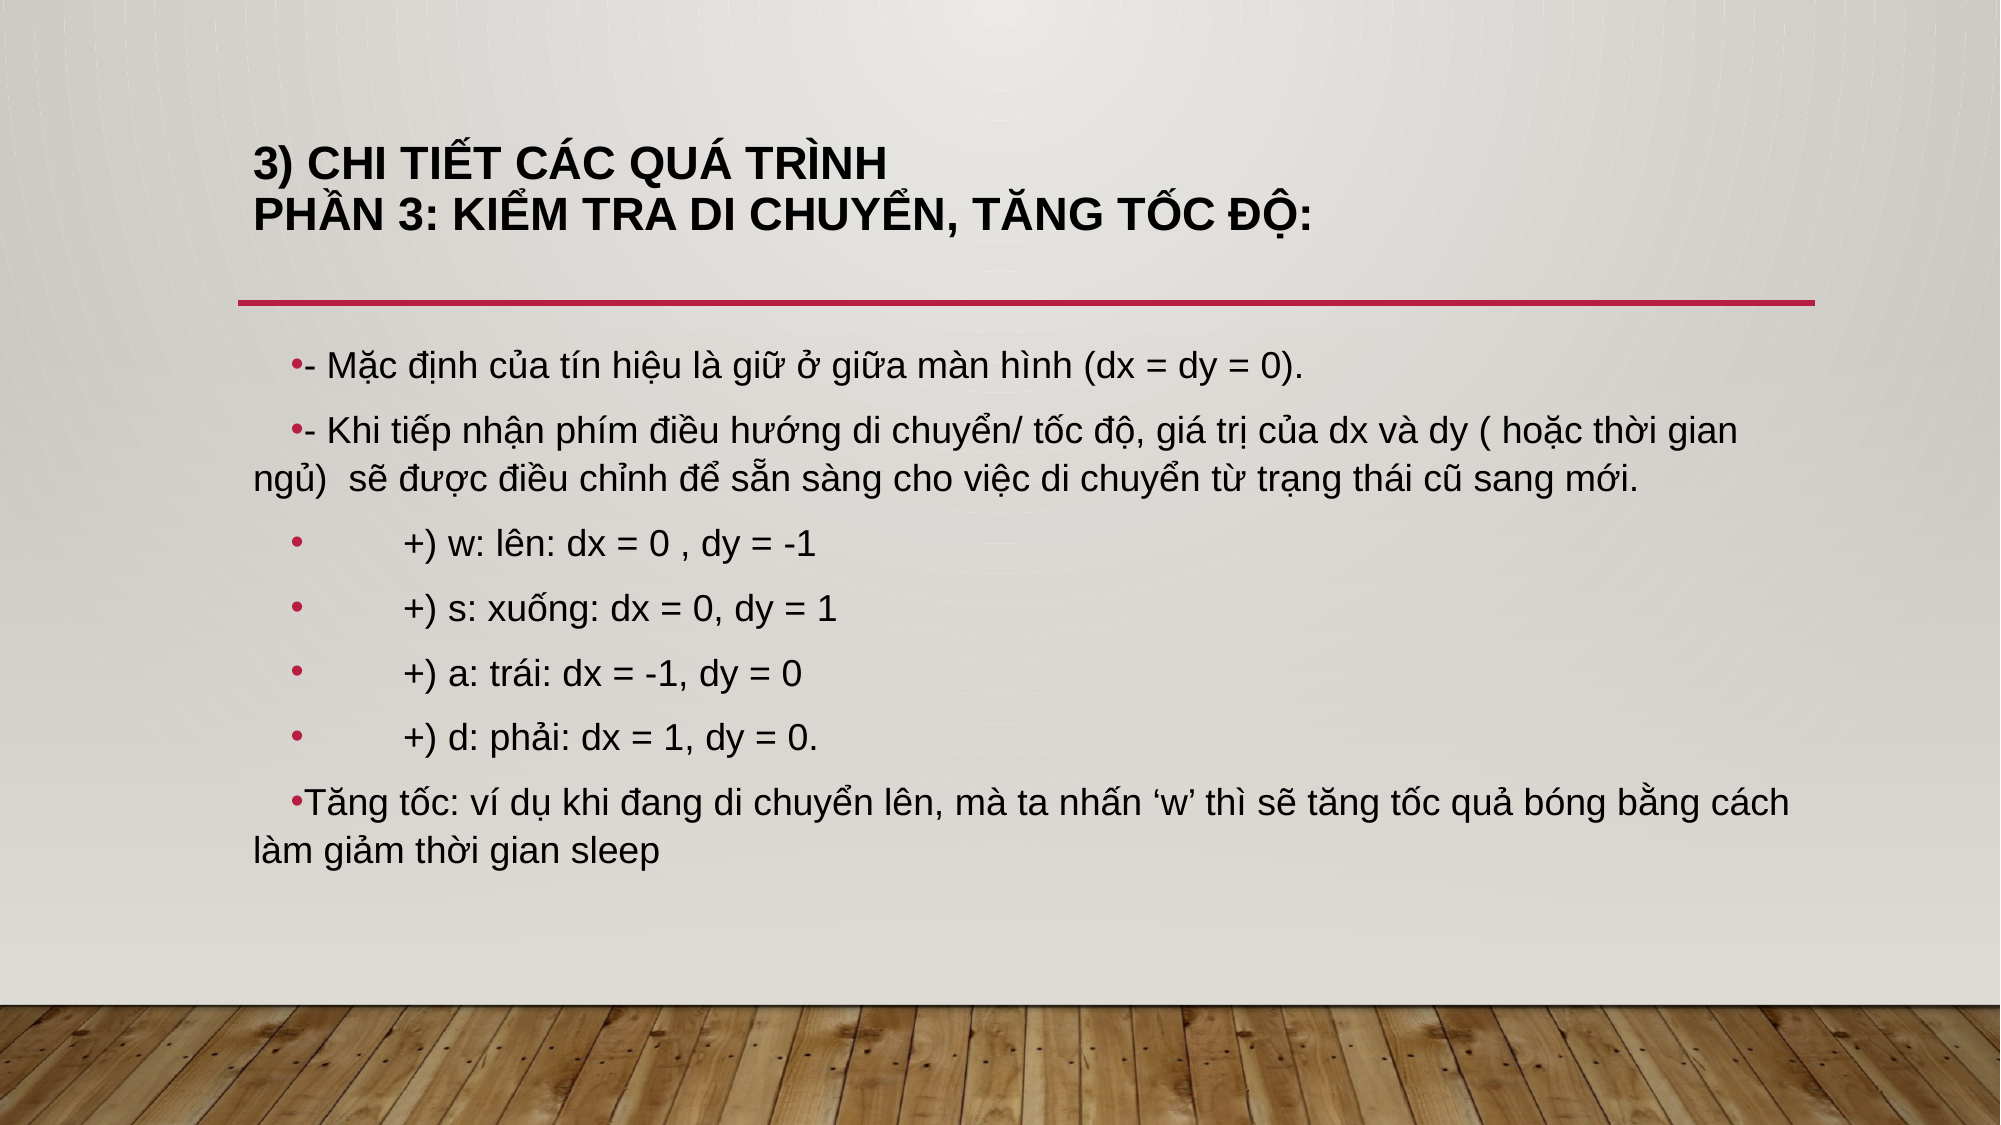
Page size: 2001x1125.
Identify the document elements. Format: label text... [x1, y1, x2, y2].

title 3) Chi tiết các quá trình Phần 3: Kiểm tra di chuyển, tăng tốc độ: [238, 131, 1814, 305]
list - Mặc định của tín hiệu là giữ ở giữa màn hình (dx = dy = 0). - Khi tiếp nhận phím điều hướng di chuyển/ tốc độ, giá trị của dx và dy ( hoặc thời gian ngủ) sẽ được điều chỉnh để sẵn sàng cho việc di chuyển từ trạng thái cũ sang mới. +) w: lên: dx = 0 , dy = -1 +) s: xuống: dx = 0, dy = 1 +) a: trái: dx = -1, dy = 0 +) d: phải: dx = 1, dy = 0. Tăng tốc: ví dụ khi đang di chuyển lên, mà ta nhấn ‘w’ thì sẽ tăng tốc quả bóng bằng cách làm giảm thời gian sleep [238, 330, 1814, 897]
picture [0, 1005, 2000, 1125]
